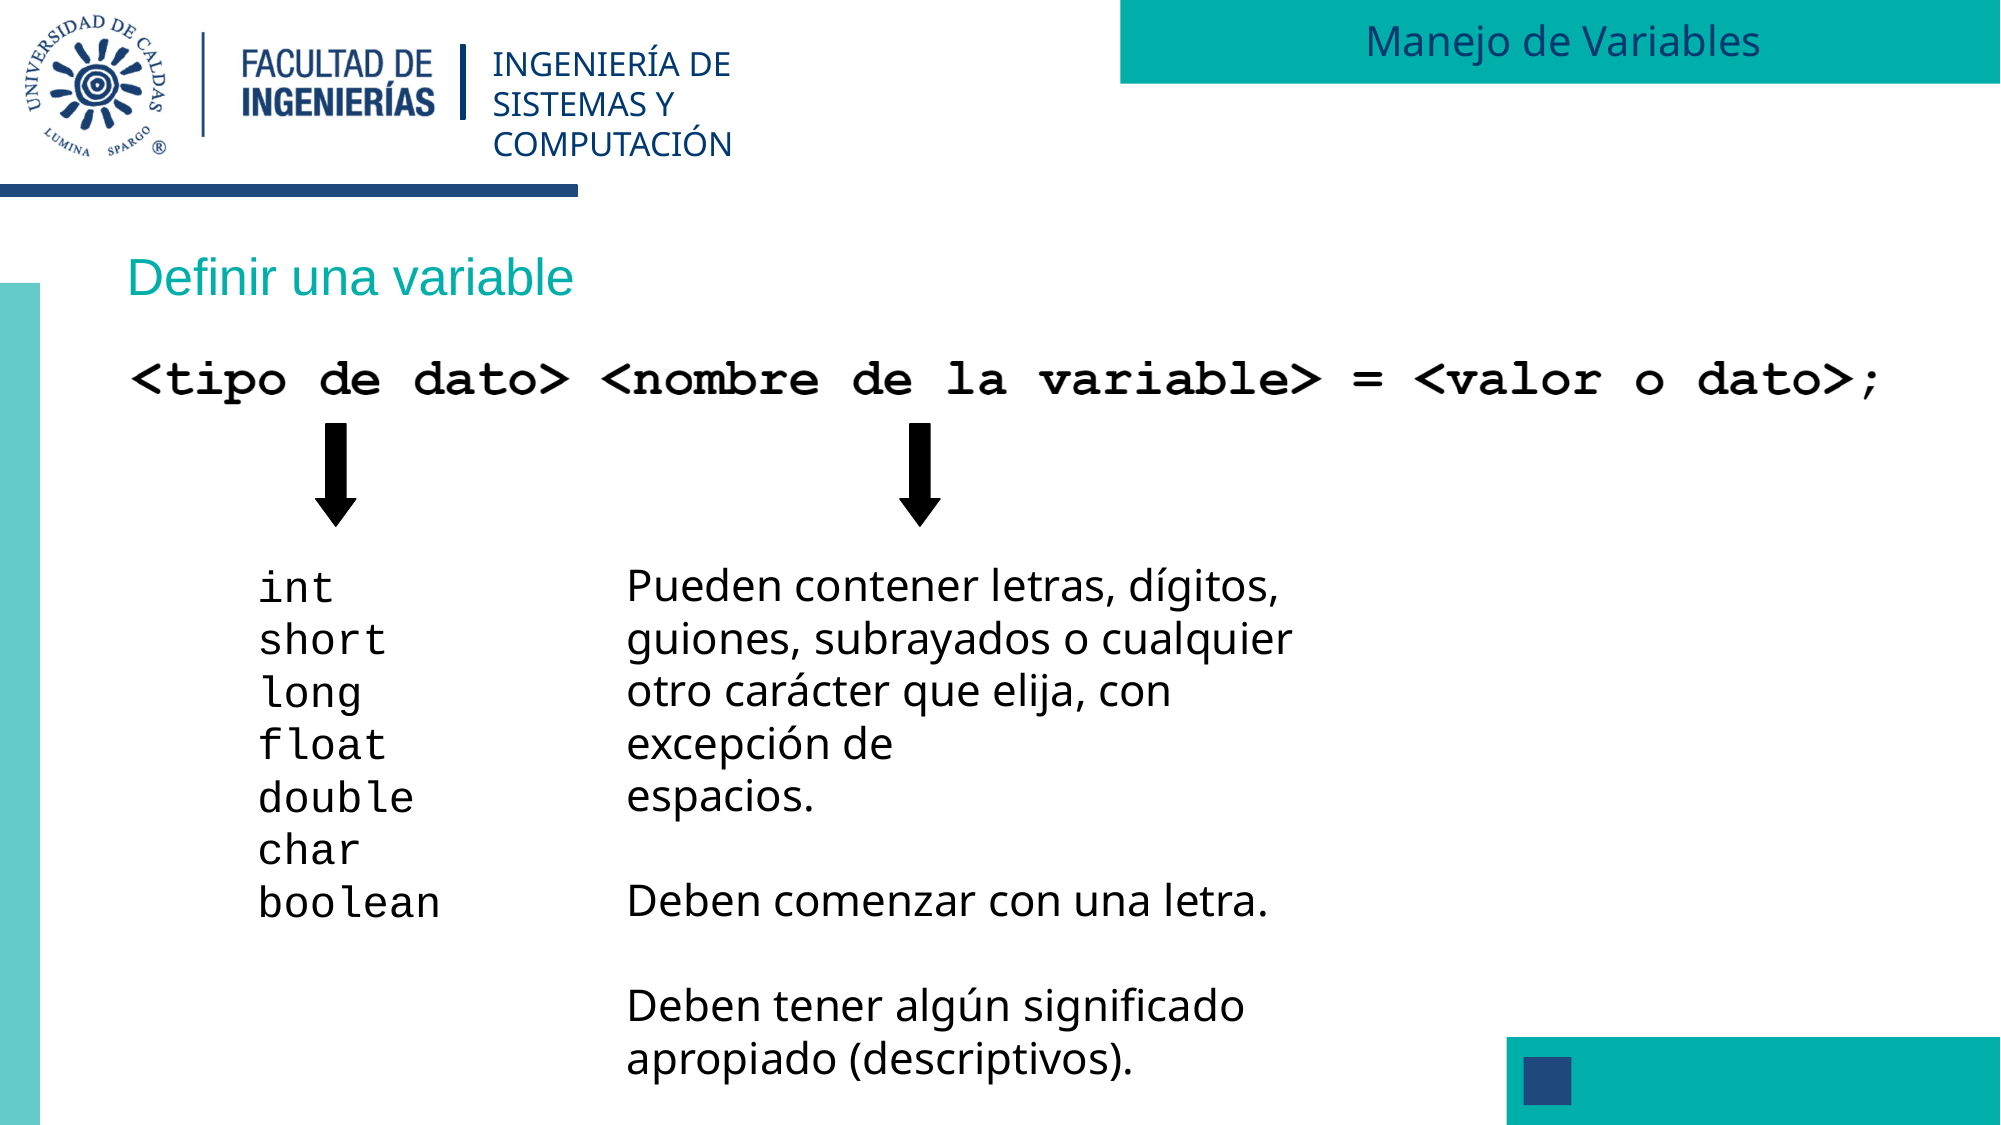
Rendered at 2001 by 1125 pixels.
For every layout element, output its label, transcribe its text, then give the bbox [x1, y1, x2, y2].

text_box Pueden contener letras, dígitos, guiones, subrayados o cualquier otro carácter que elija, con excepción de espacios. Deben comenzar con una letra. Deben tener algún significado apropiado (descriptivos). [611, 543, 1378, 1099]
picture [0, 0, 464, 173]
text_box [1523, 1057, 1572, 1106]
text_box int short long float double char boolean [242, 543, 466, 941]
text_box INGENIERÍA DE SISTEMAS Y COMPUTACIÓN [477, 28, 841, 179]
text_box Manejo de Variables [1129, 0, 1998, 80]
text_box [1506, 1037, 2000, 1125]
text_box [315, 474, 356, 527]
text_box [899, 474, 940, 527]
text_box [0, 184, 578, 197]
text_box [0, 282, 40, 1125]
picture [116, 304, 1884, 464]
title Definir una variable [126, 243, 1432, 303]
text_box [1120, 0, 2000, 84]
